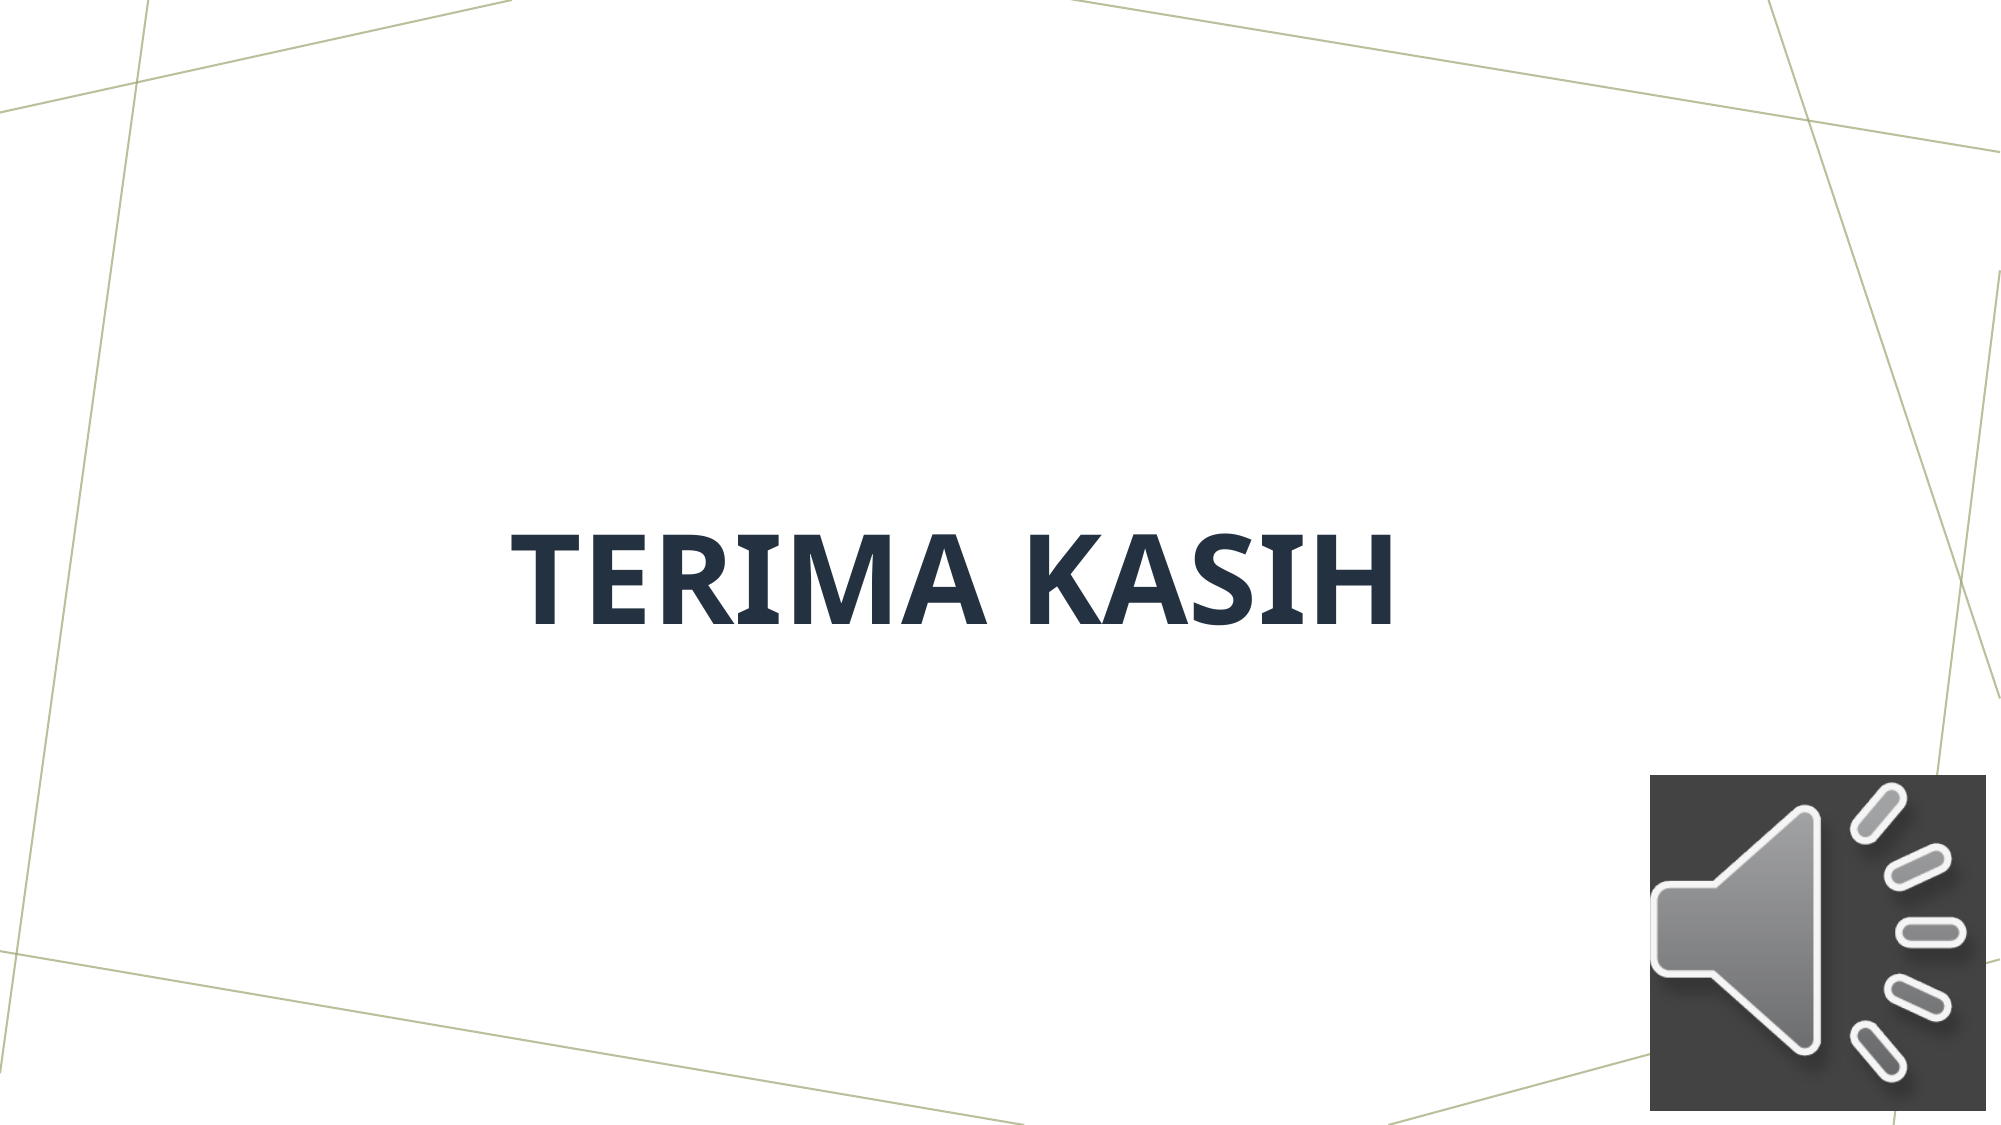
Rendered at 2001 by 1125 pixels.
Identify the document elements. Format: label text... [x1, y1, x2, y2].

picture [1648, 773, 1987, 1112]
title Terima kasih [144, 471, 1769, 698]
